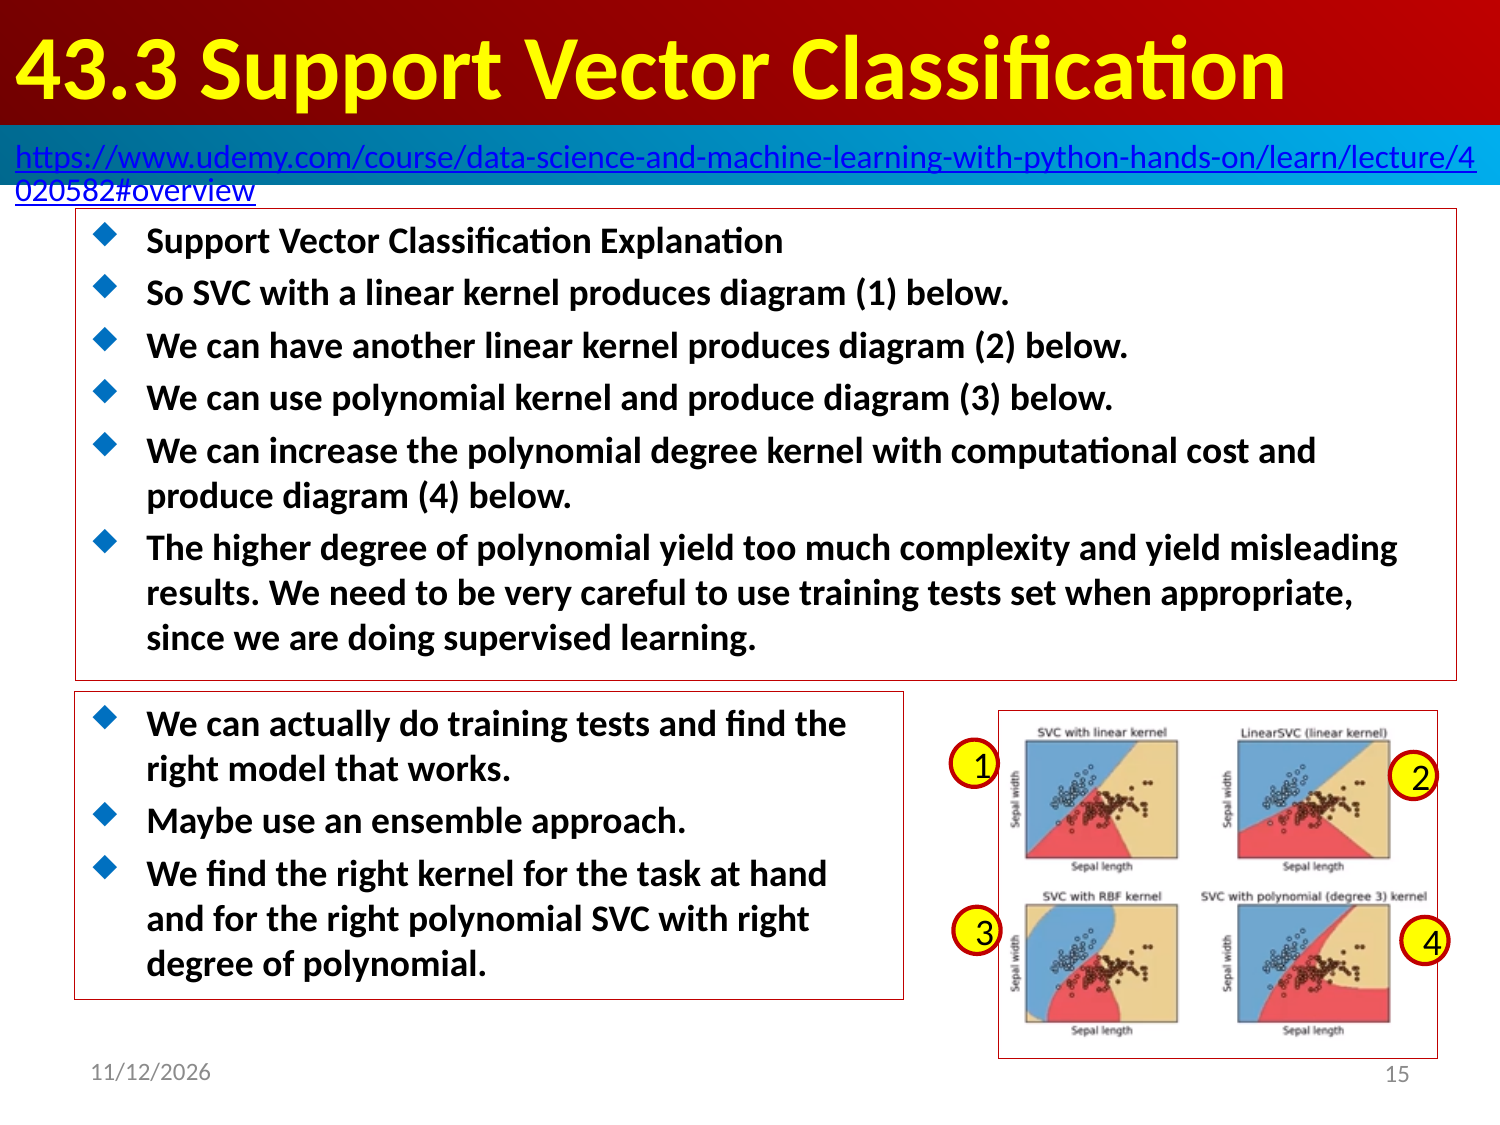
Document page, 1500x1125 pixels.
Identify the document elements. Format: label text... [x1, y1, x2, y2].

subtitle Support Vector Classification Explanation So SVC with a linear kernel produces diagram (1) below. We can have another linear kernel produces diagram (2) below. We can use polynomial kernel and produce diagram (3) below. We can increase the polynomial degree kernel with computational cost and produce diagram (4) below. The higher degree of polynomial yield too much complexity and yield misleading results. We need to be very careful to use training tests set when appropriate, since we are doing supervised learning. [75, 208, 1457, 681]
title 43.3 Support Vector Classification [0, 0, 1500, 125]
text_box https://www.udemy.com/course/data-science-and-machine-learning-with-python-hands-on/learn/lecture/4020582#overview [0, 125, 1500, 185]
text_box 4 [1443, 922, 1451, 959]
text_box 3 [951, 904, 992, 957]
text_box 1 [948, 737, 992, 789]
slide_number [75, 1040, 425, 1101]
picture [997, 709, 1438, 1059]
slide_number 15 [1074, 1066, 1425, 1103]
text_box We can actually do training tests and find the right model that works. Maybe use an ensemble approach. We find the right kernel for the task at hand and for the right polynomial SVC with right degree of polynomial. [74, 691, 904, 1000]
